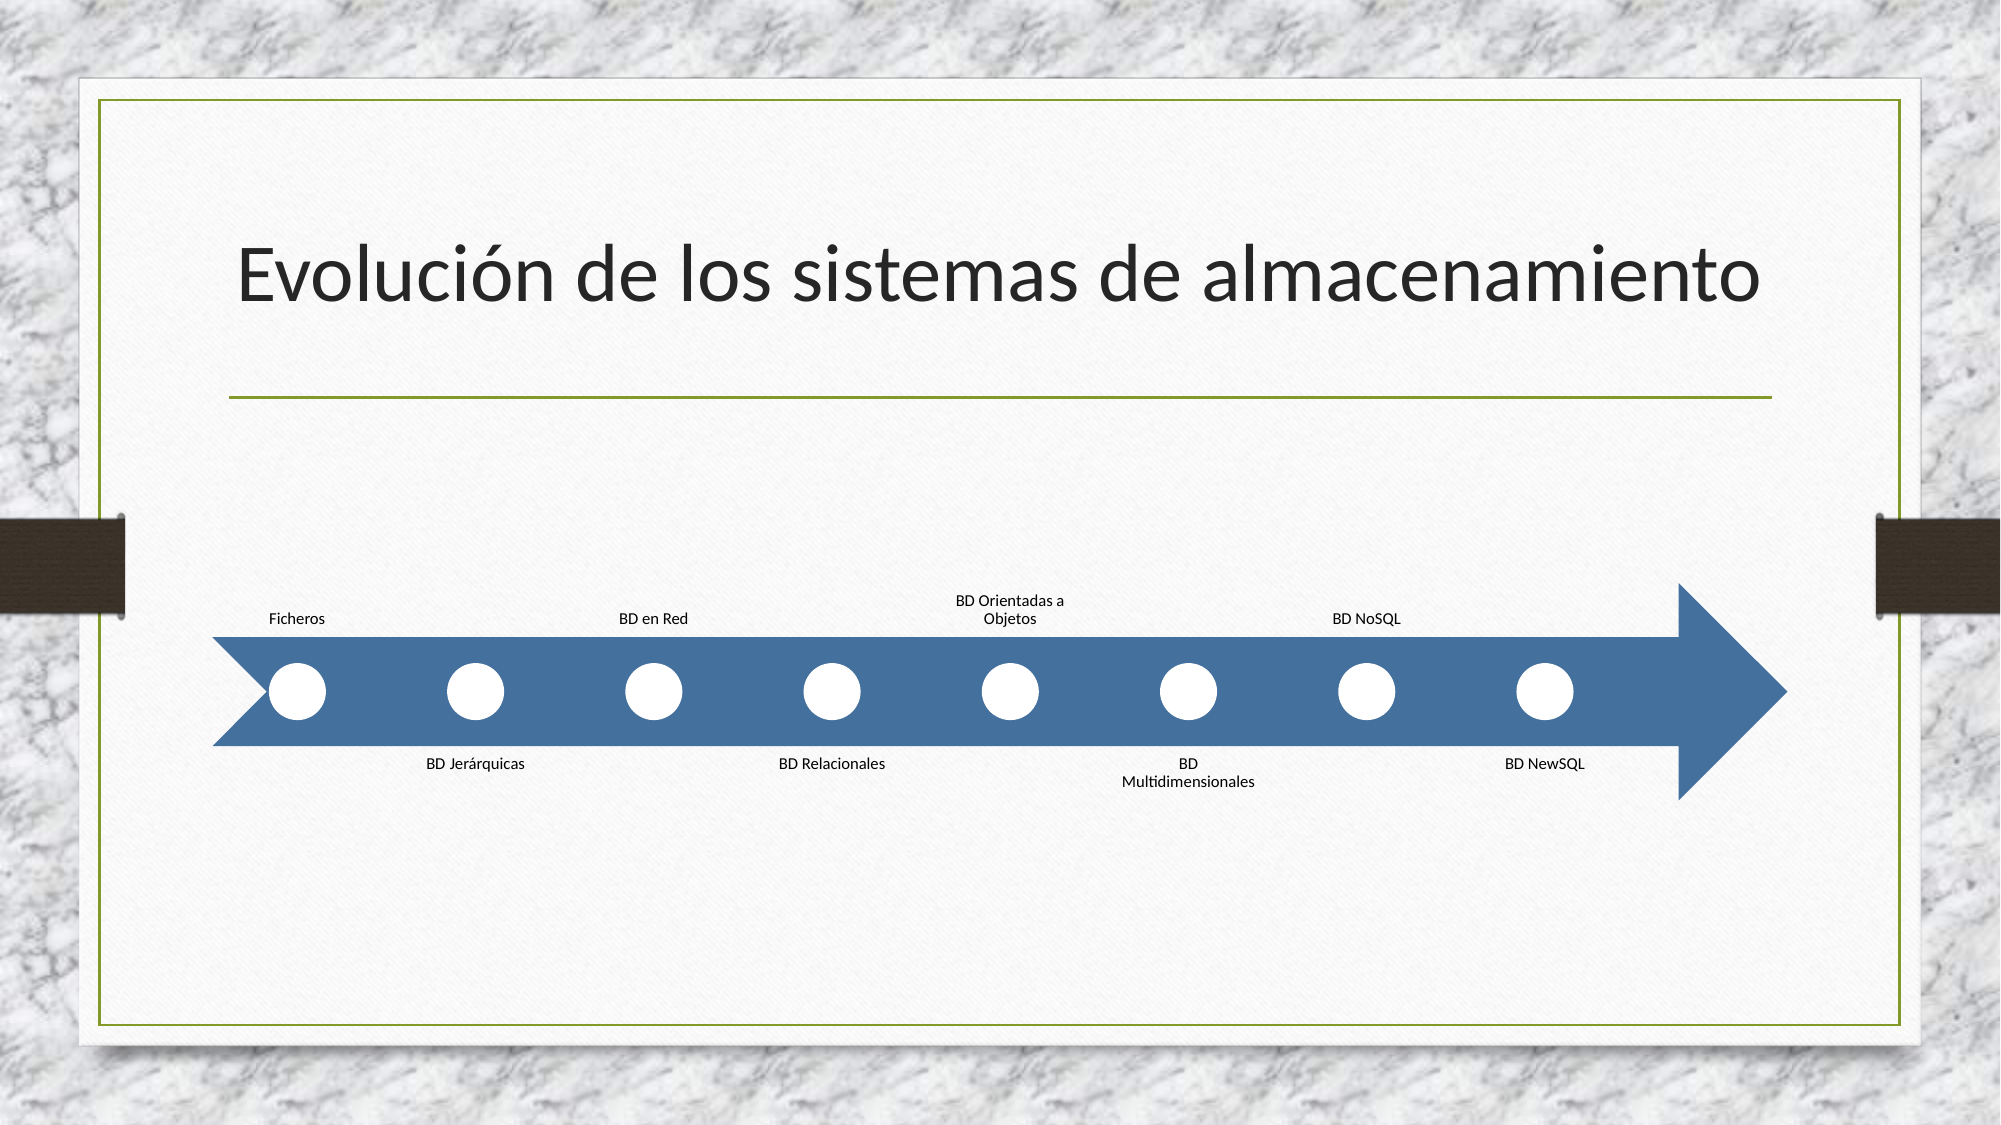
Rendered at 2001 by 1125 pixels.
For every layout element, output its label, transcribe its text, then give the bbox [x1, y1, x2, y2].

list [212, 419, 1788, 964]
picture [0, 0, 2001, 1125]
title Evolución de los sistemas de almacenamiento [212, 161, 1788, 375]
